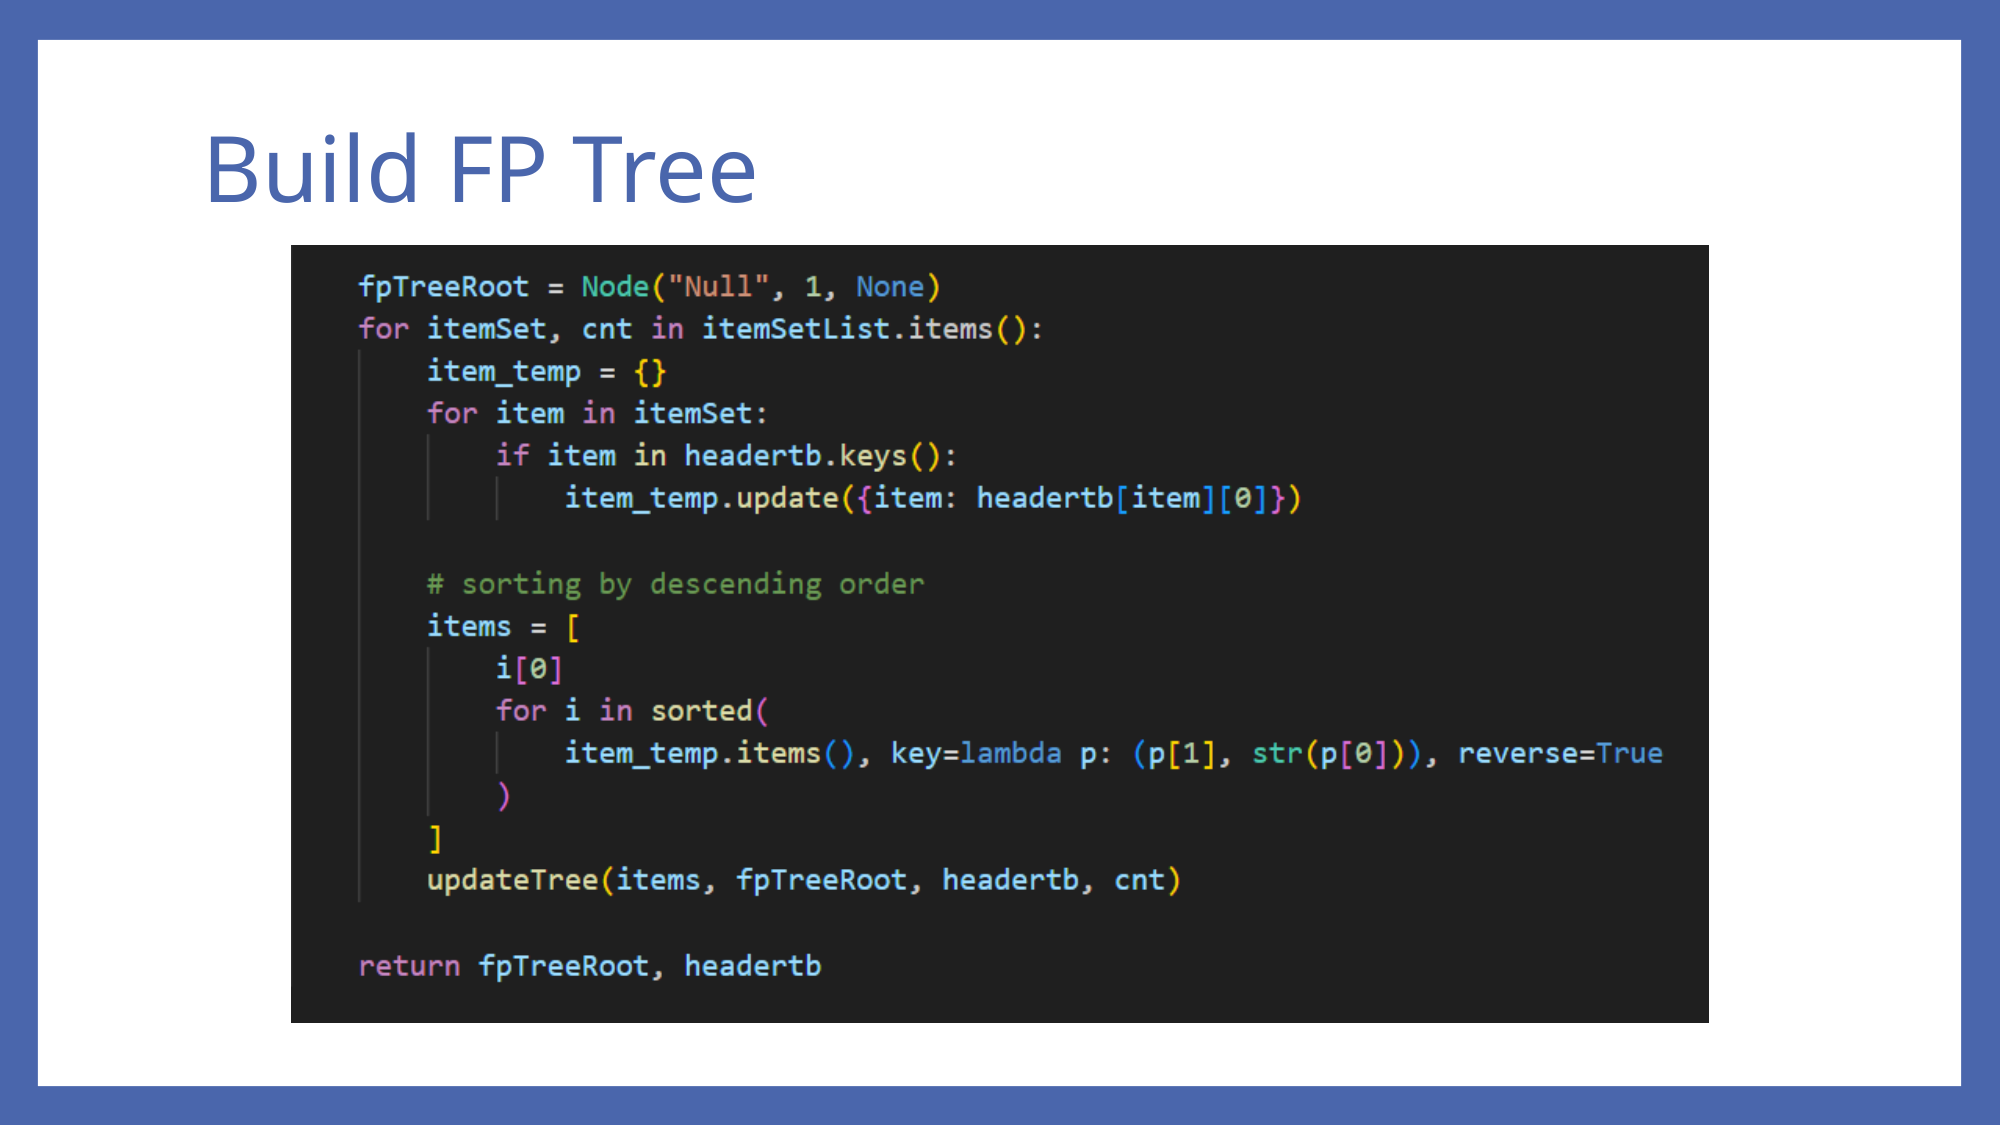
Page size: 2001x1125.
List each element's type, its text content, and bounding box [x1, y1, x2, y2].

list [290, 244, 1710, 1024]
title Build FP Tree [187, 99, 1808, 246]
